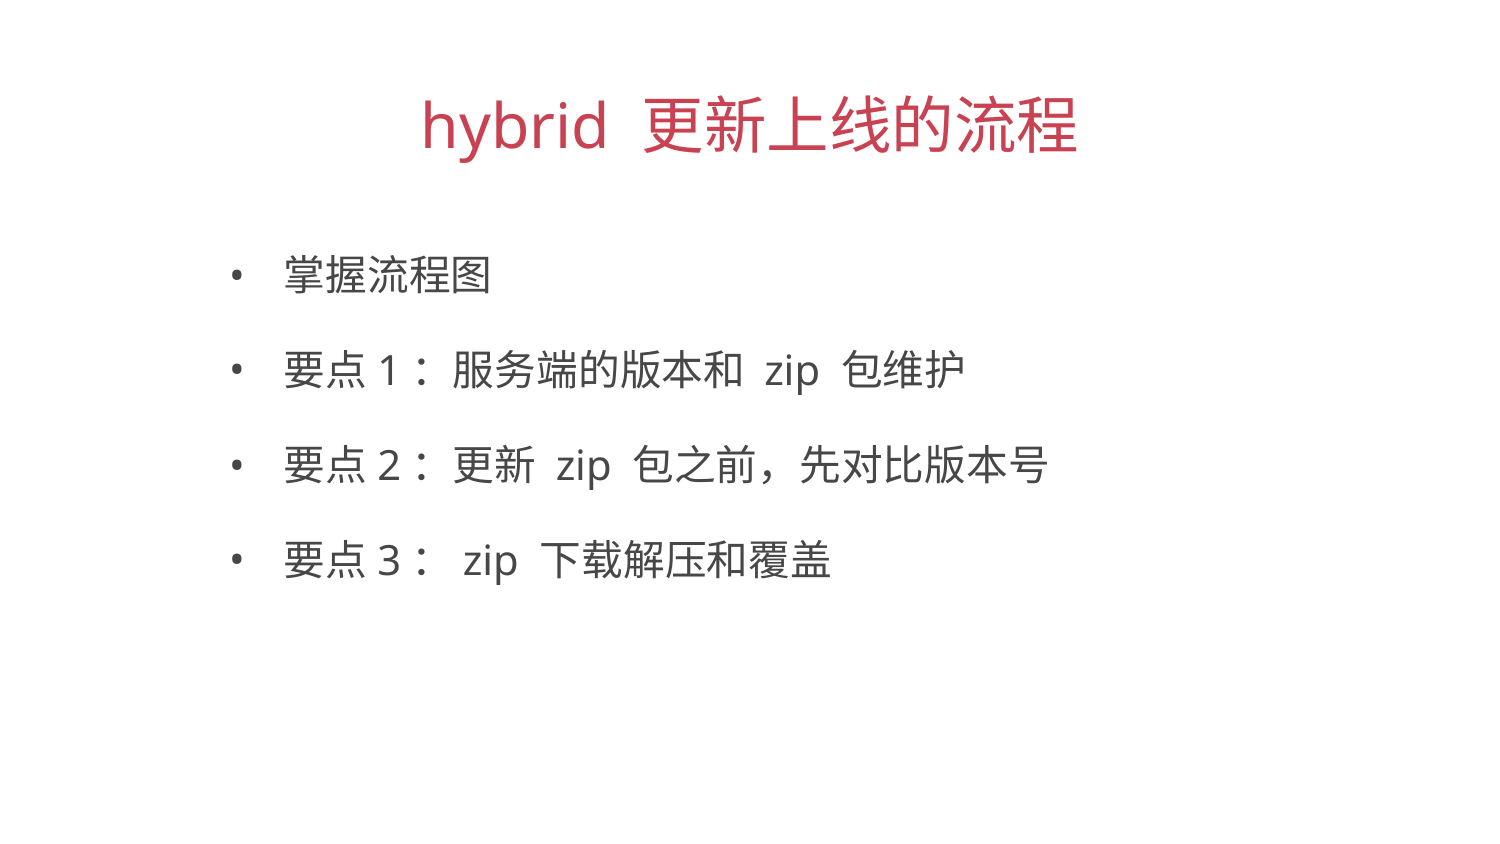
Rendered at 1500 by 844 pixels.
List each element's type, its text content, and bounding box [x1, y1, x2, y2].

text_box 要点1：服务端的版本和 zip 包维护 [229, 343, 1365, 394]
text_box 要点3：zip 下载解压和覆盖 [229, 533, 1399, 584]
text_box 掌握流程图 [229, 248, 1220, 299]
text_box hybrid 更新上线的流程 [420, 86, 1080, 162]
text_box 要点2：更新 zip 包之前，先对比版本号 [229, 438, 1220, 489]
